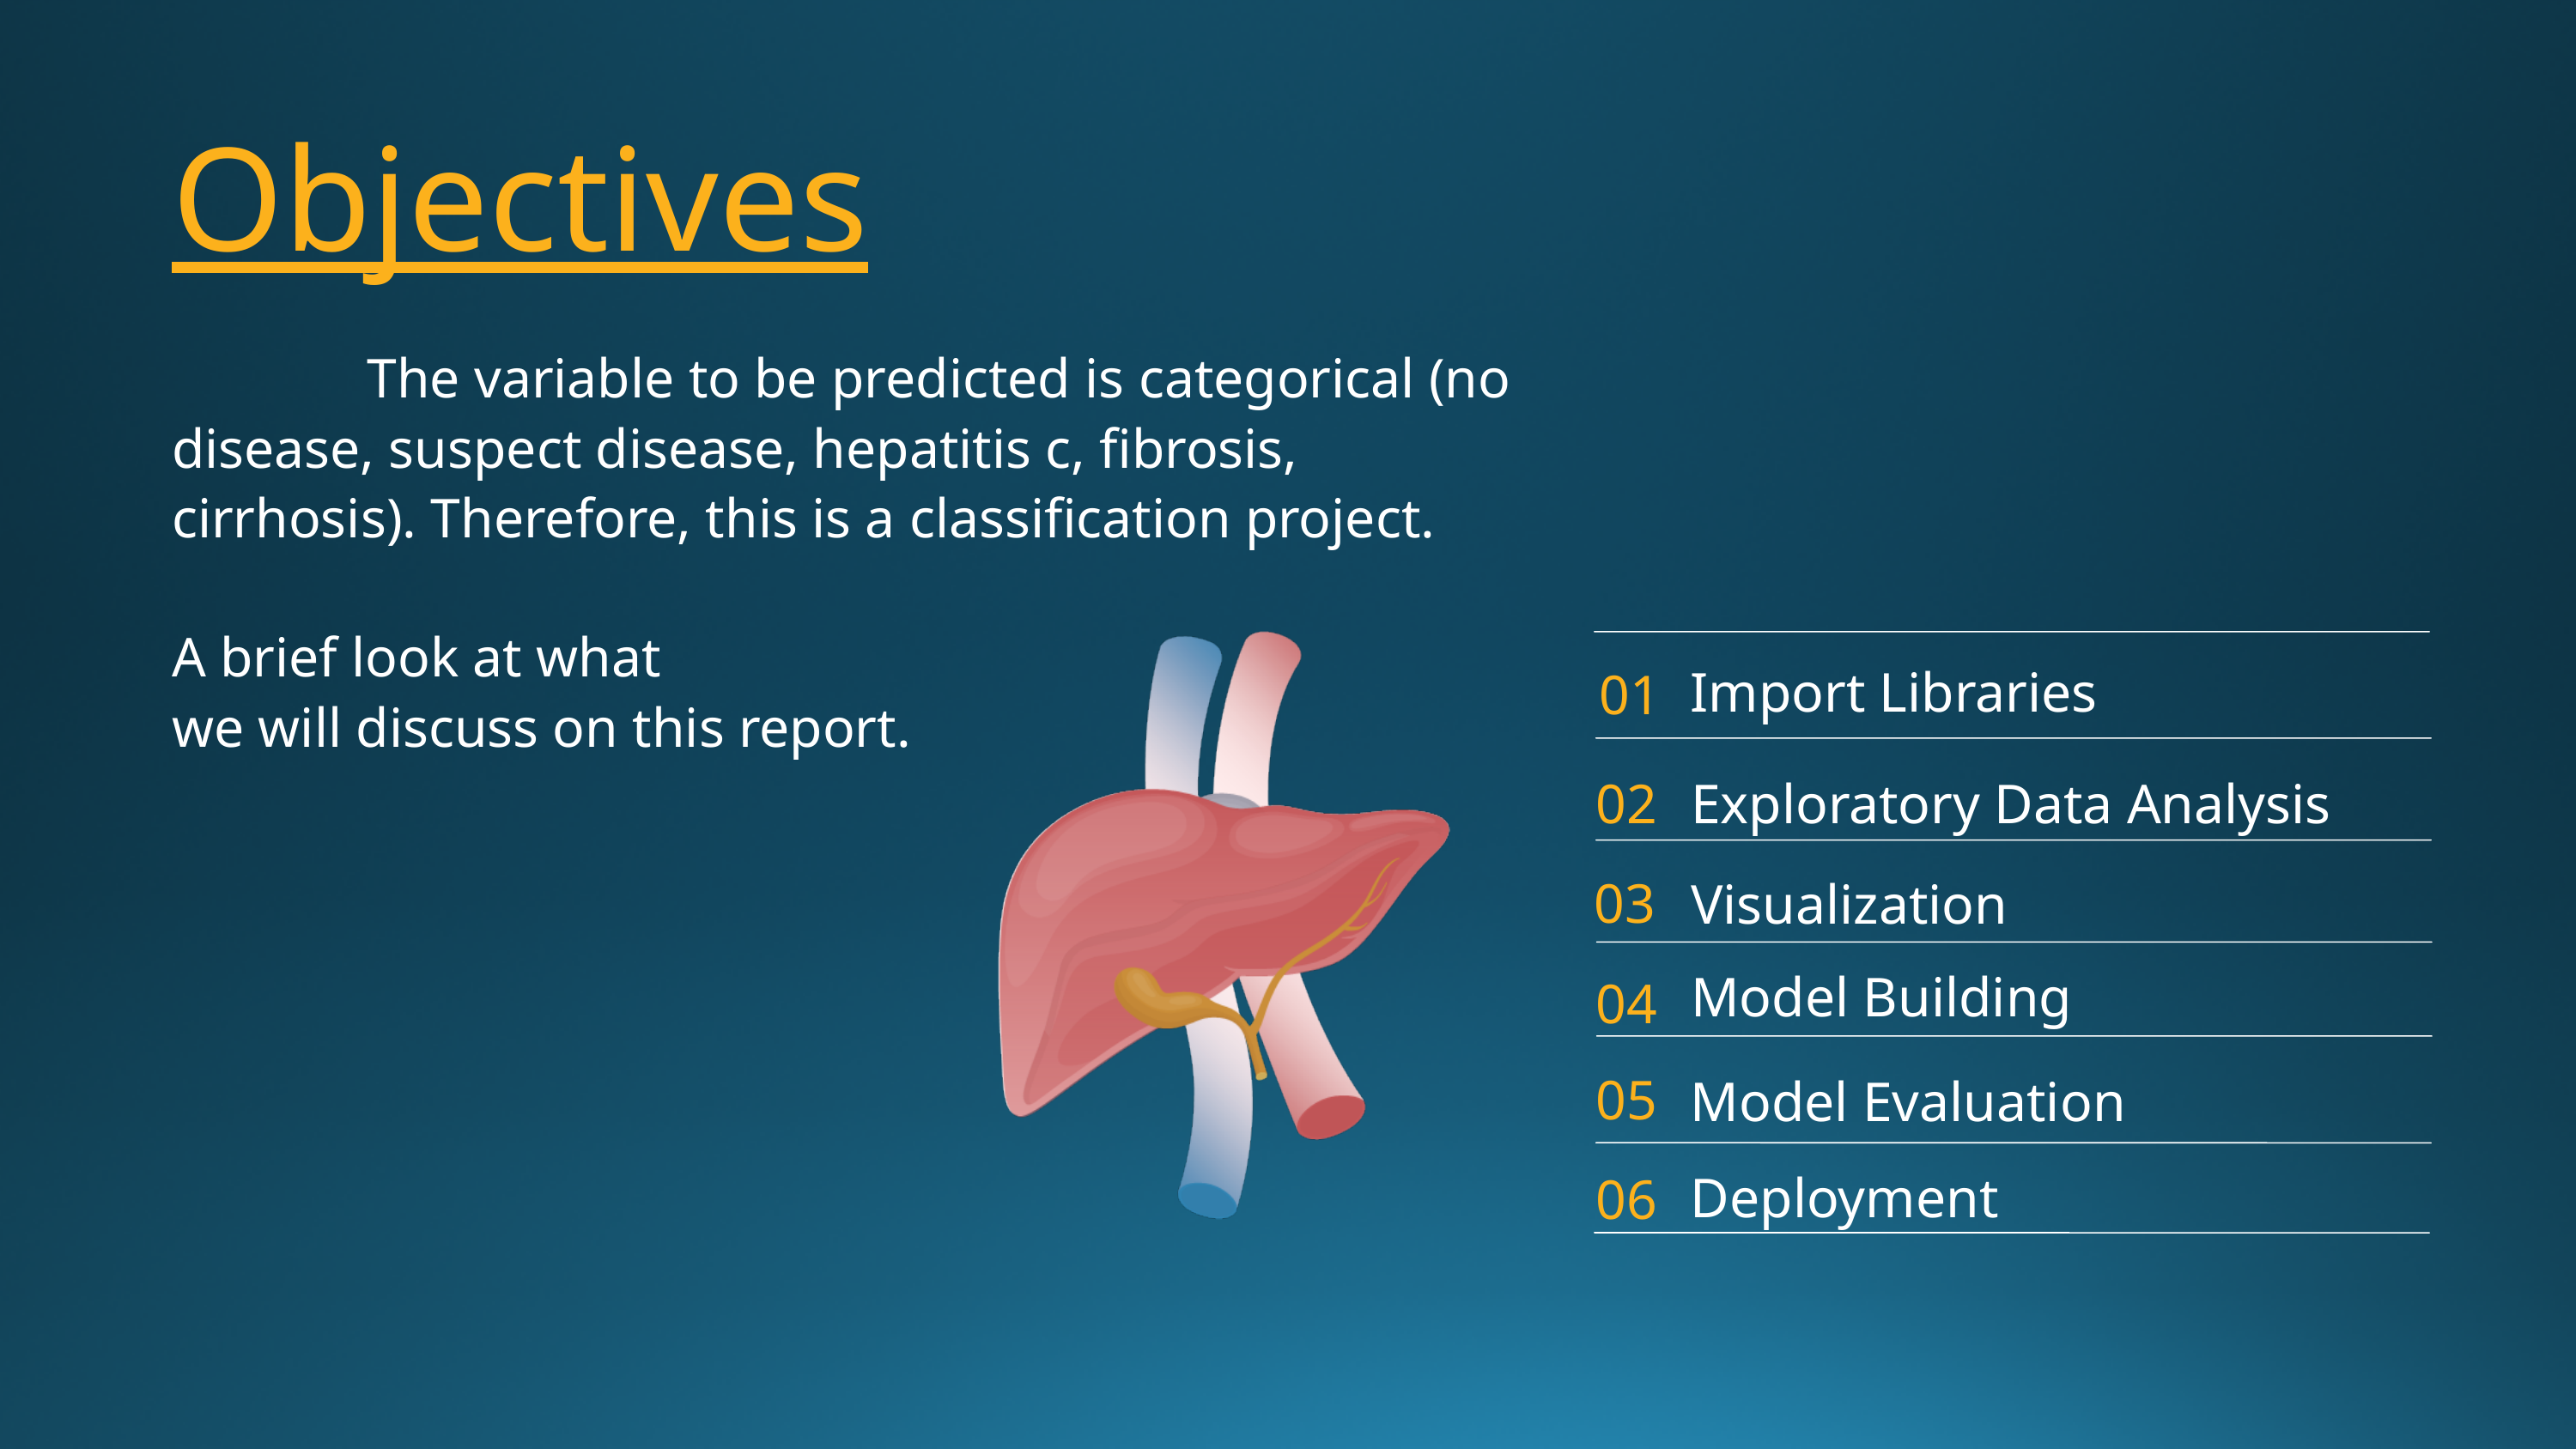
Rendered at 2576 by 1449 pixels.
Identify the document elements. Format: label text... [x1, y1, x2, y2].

text_box 06 [1595, 1144, 1668, 1230]
text_box Model Building [1691, 943, 2432, 1028]
text_box The variable to be predicted is categorical (no disease, suspect disease, hepatitis c, fibrosis, cirrhosis). Therefore, this is a classification project. A brief look at what we will discuss on this report. [171, 339, 1524, 758]
text_box Import Libraries [1690, 636, 2431, 723]
picture [0, 0, 2576, 1449]
text_box 05 [1595, 1044, 1668, 1131]
text_box Exploratory Data Analysis [1691, 749, 2432, 834]
text_box Objectives [172, 102, 1227, 281]
text_box 02 [1595, 749, 1667, 834]
text_box 01 [1599, 640, 1663, 726]
text_box Visualization [1691, 848, 2432, 935]
text_box Model Evaluation [1690, 1046, 2431, 1132]
text_box 03 [1594, 848, 1692, 934]
text_box 04 [1595, 949, 1667, 1035]
text_box Deployment [1690, 1143, 2431, 1229]
